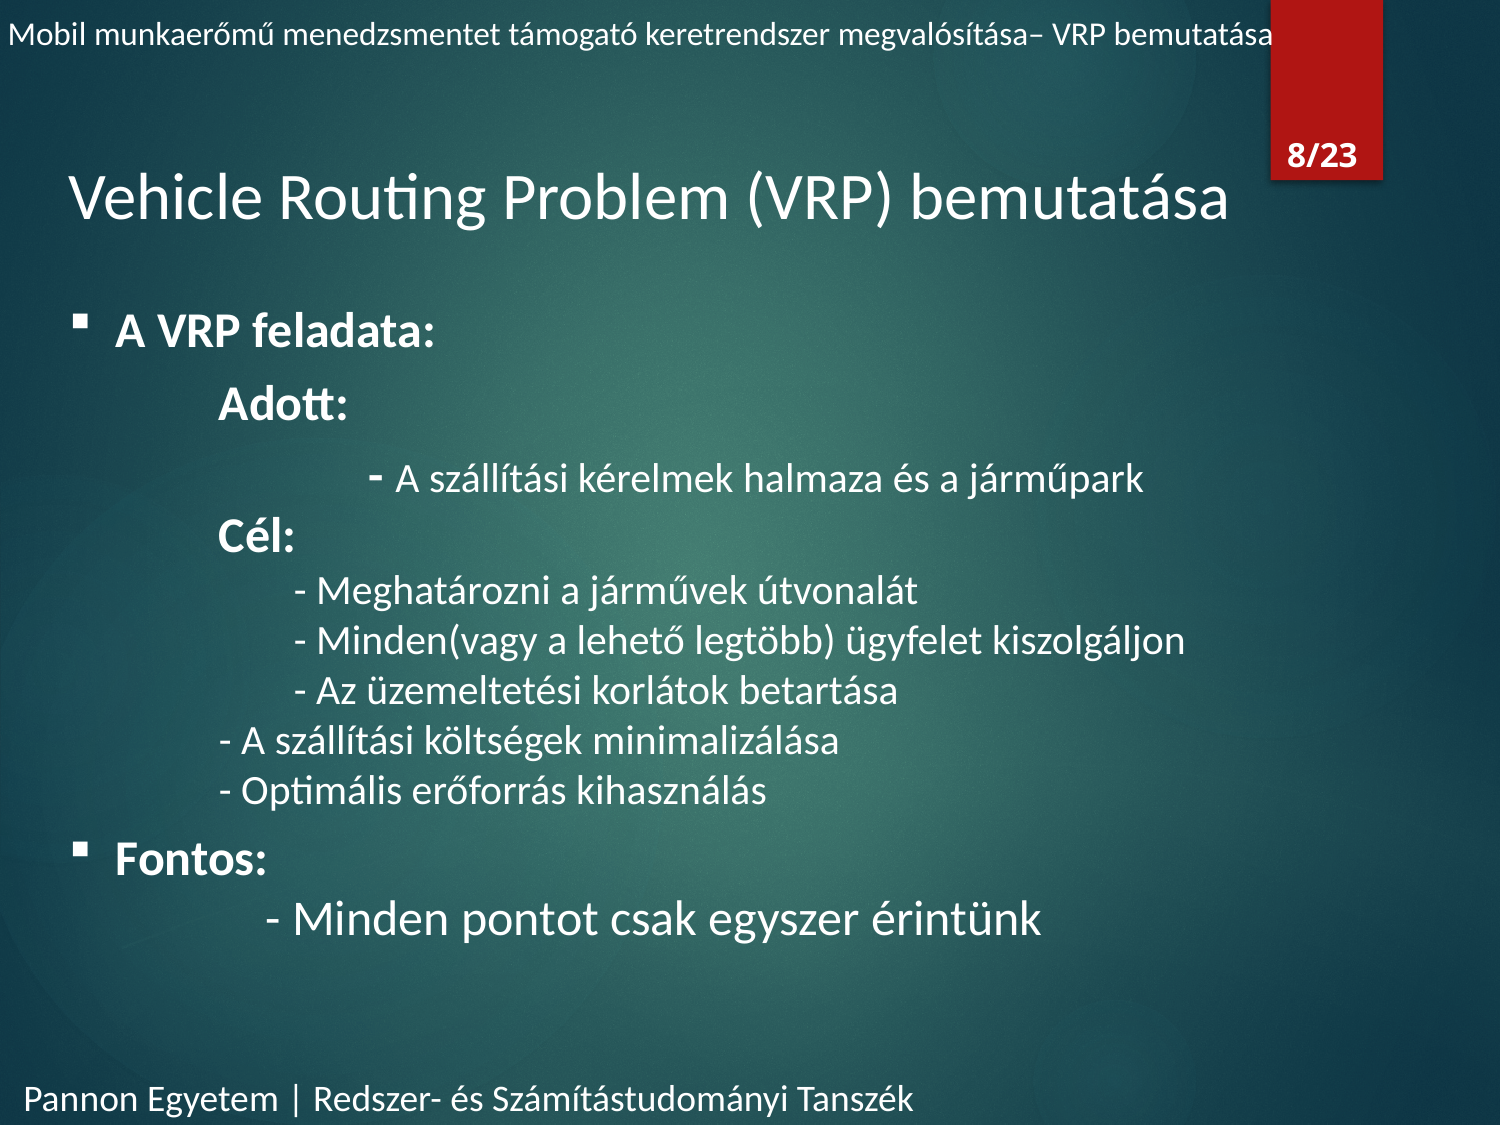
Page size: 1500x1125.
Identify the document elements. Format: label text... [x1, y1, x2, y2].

slide_number 8/23 [1259, 43, 1386, 182]
text_box Vehicle Routing Problem (VRP) bemutatása [54, 145, 1319, 290]
text_box Mobil munkaerőmű menedzsmentet támogató keretrendszer megvalósítása– VRP bemutatása [0, 4, 1319, 60]
text_box Pannon Egyetem | Redszer- és Számítástudományi Tanszék [0, 1066, 939, 1125]
text_box A VRP feladata: Adott: - A szállítási kérelmek halmaza és a járműpark Cél: - Meghatározni a járművek útvonalát - Minden(vagy a lehető legtöbb) ügyfelet kiszolgáljon - Az üzemeltetési korlátok betartása - A szállítási költségek minimalizálása - Optimális erőforrás kihasználás Fontos: - Minden pontot csak egyszer érintünk [54, 290, 1450, 953]
